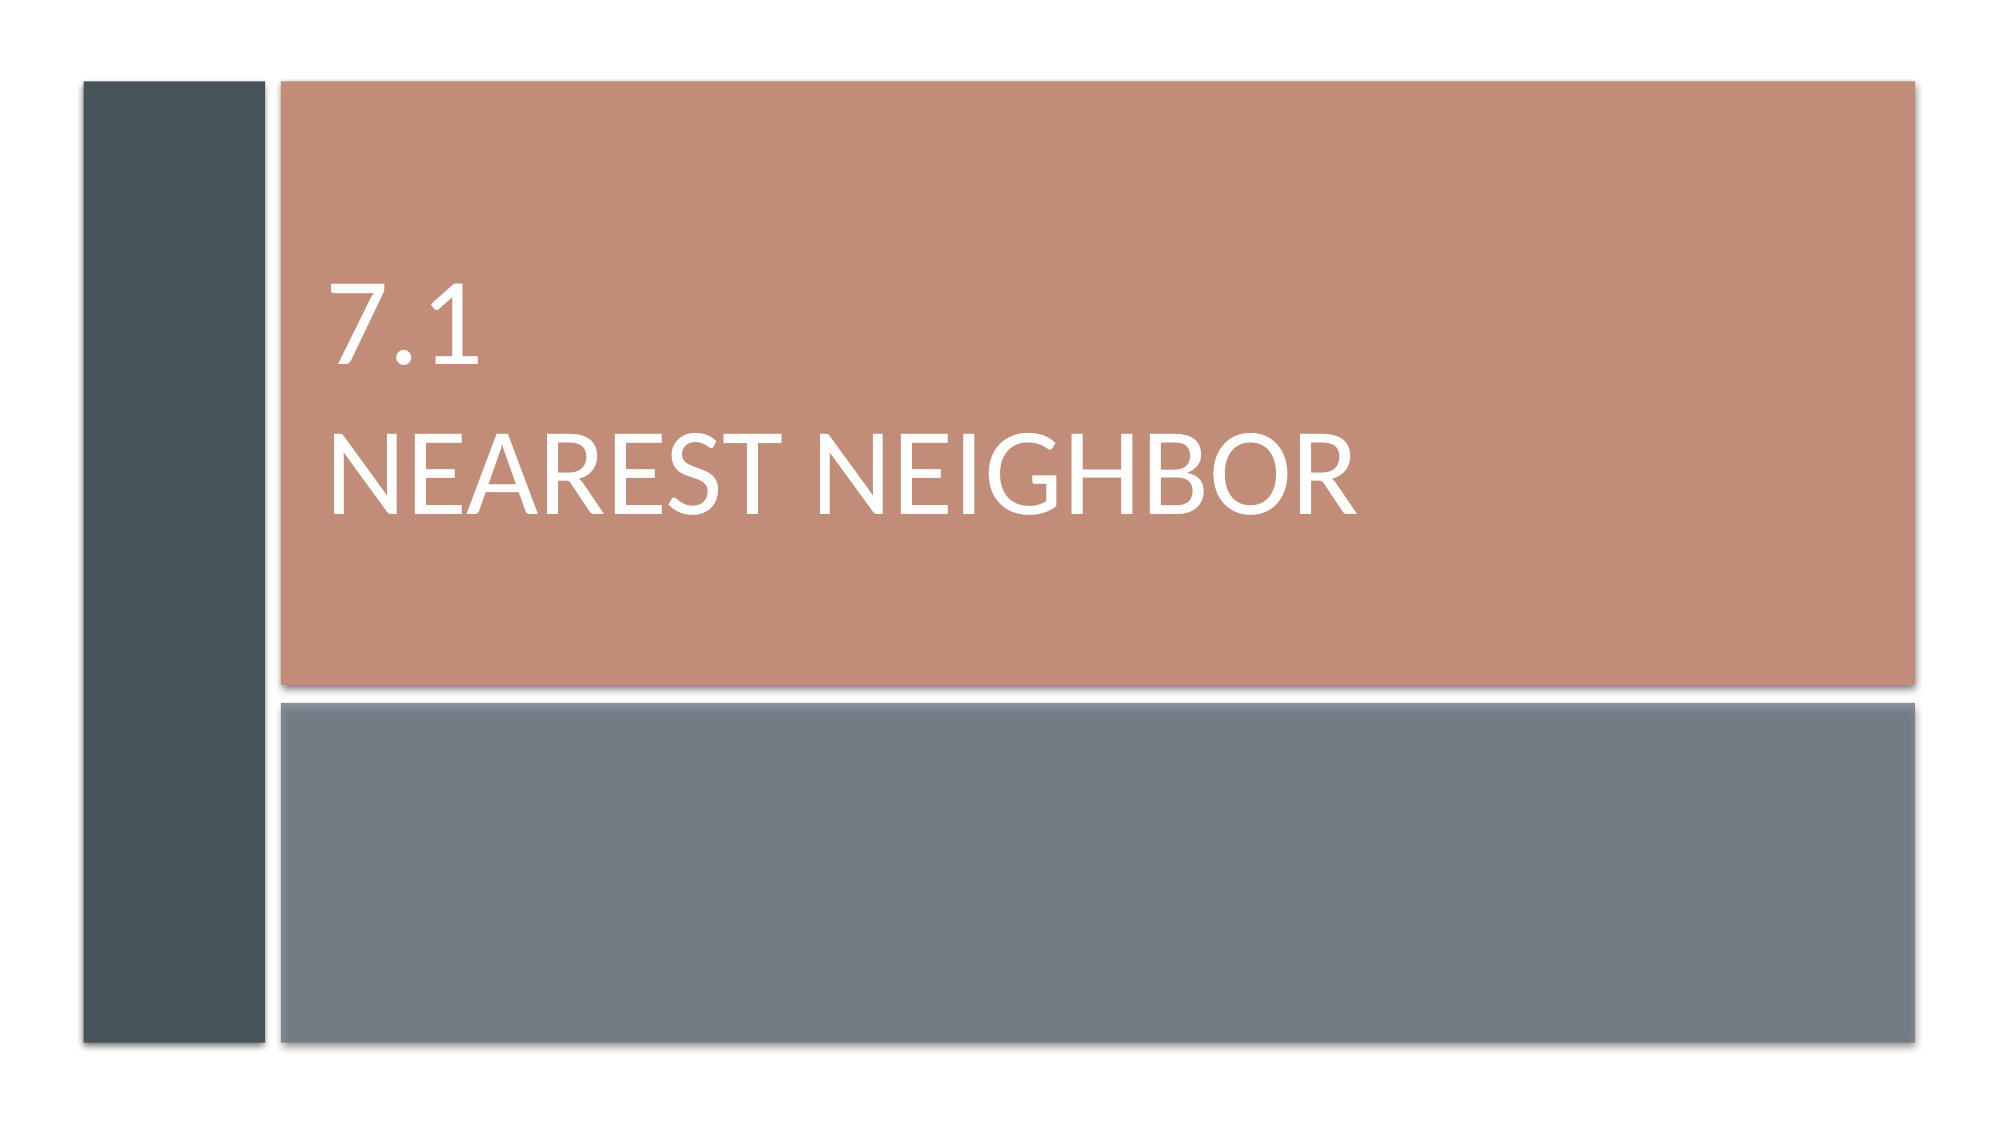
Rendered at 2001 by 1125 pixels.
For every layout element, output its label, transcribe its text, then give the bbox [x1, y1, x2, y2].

text_box [83, 80, 266, 1044]
text_box [280, 80, 1916, 686]
text_box [280, 702, 1916, 1044]
title 7.1 Nearest neighbor [310, 116, 1554, 663]
text_box [0, 0, 2000, 1125]
